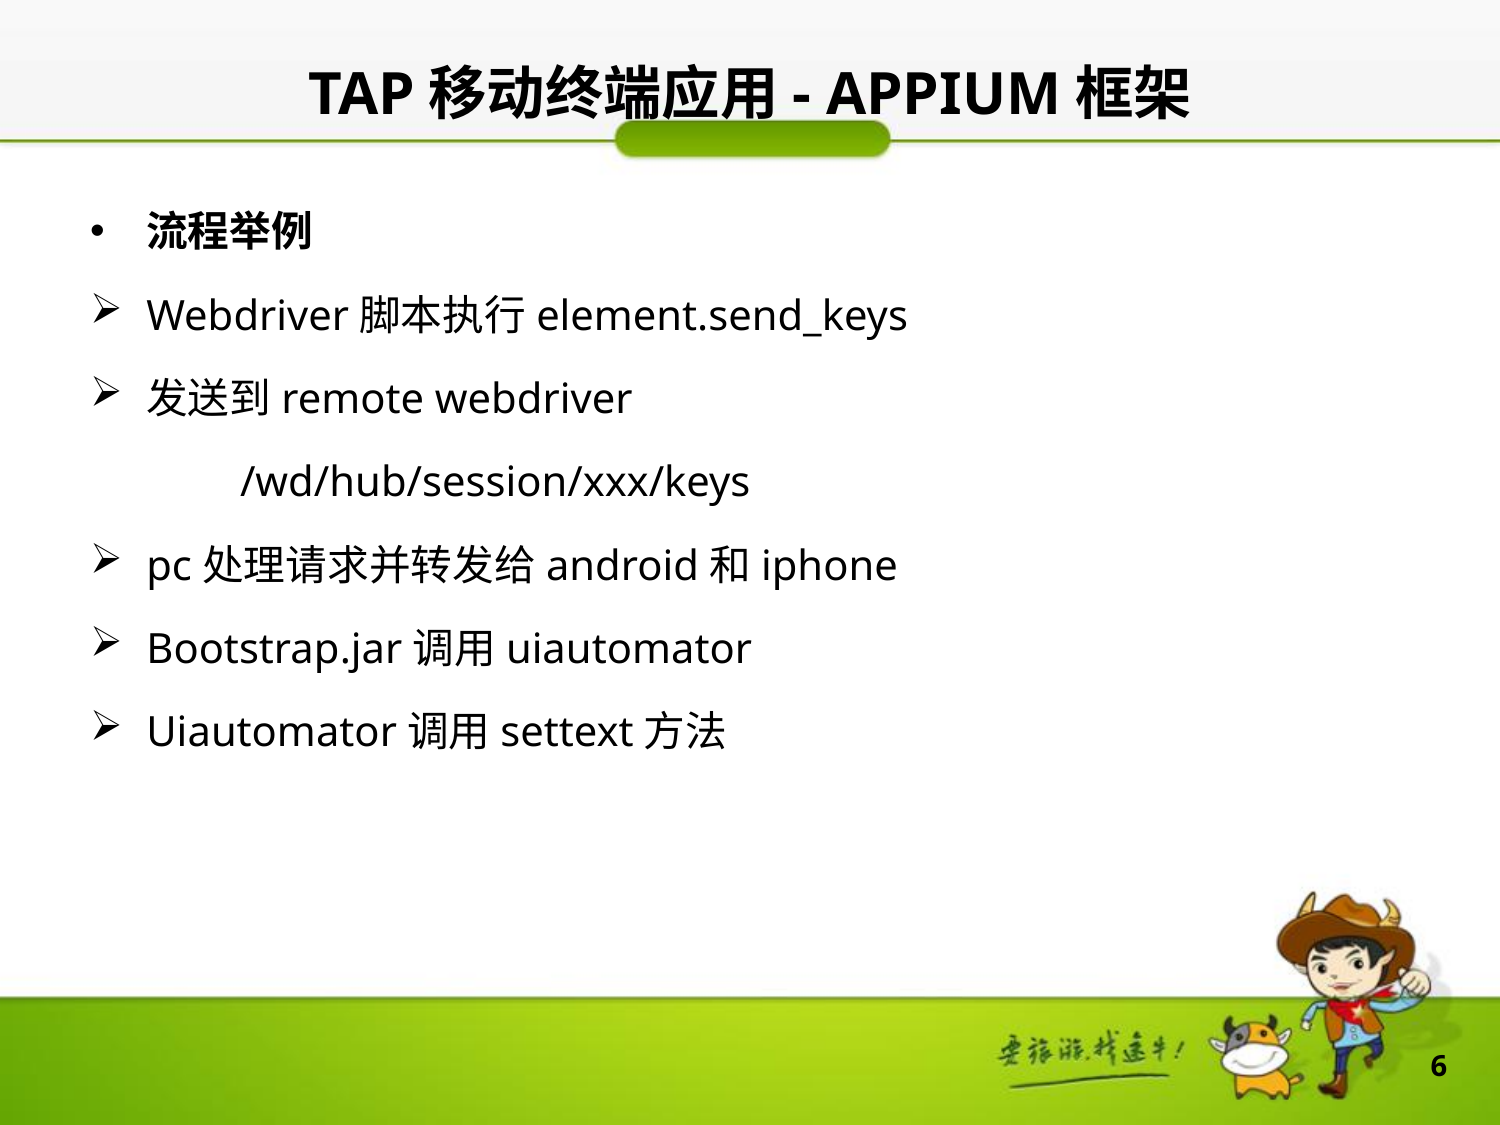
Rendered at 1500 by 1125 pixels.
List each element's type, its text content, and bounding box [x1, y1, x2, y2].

list 流程举例 Webdriver脚本执行element.send_keys 发送到remote webdriver /wd/hub/session/xxx/keys pc处理请求并转发给android和iphone Bootstrap.jar调用uiautomator Uiautomator调用settext方法 [75, 172, 1425, 941]
slide_number 6 [1112, 1037, 1463, 1098]
title TAP移动终端应用- APPIUM框架 [75, 45, 1425, 138]
picture [0, 0, 1500, 1125]
